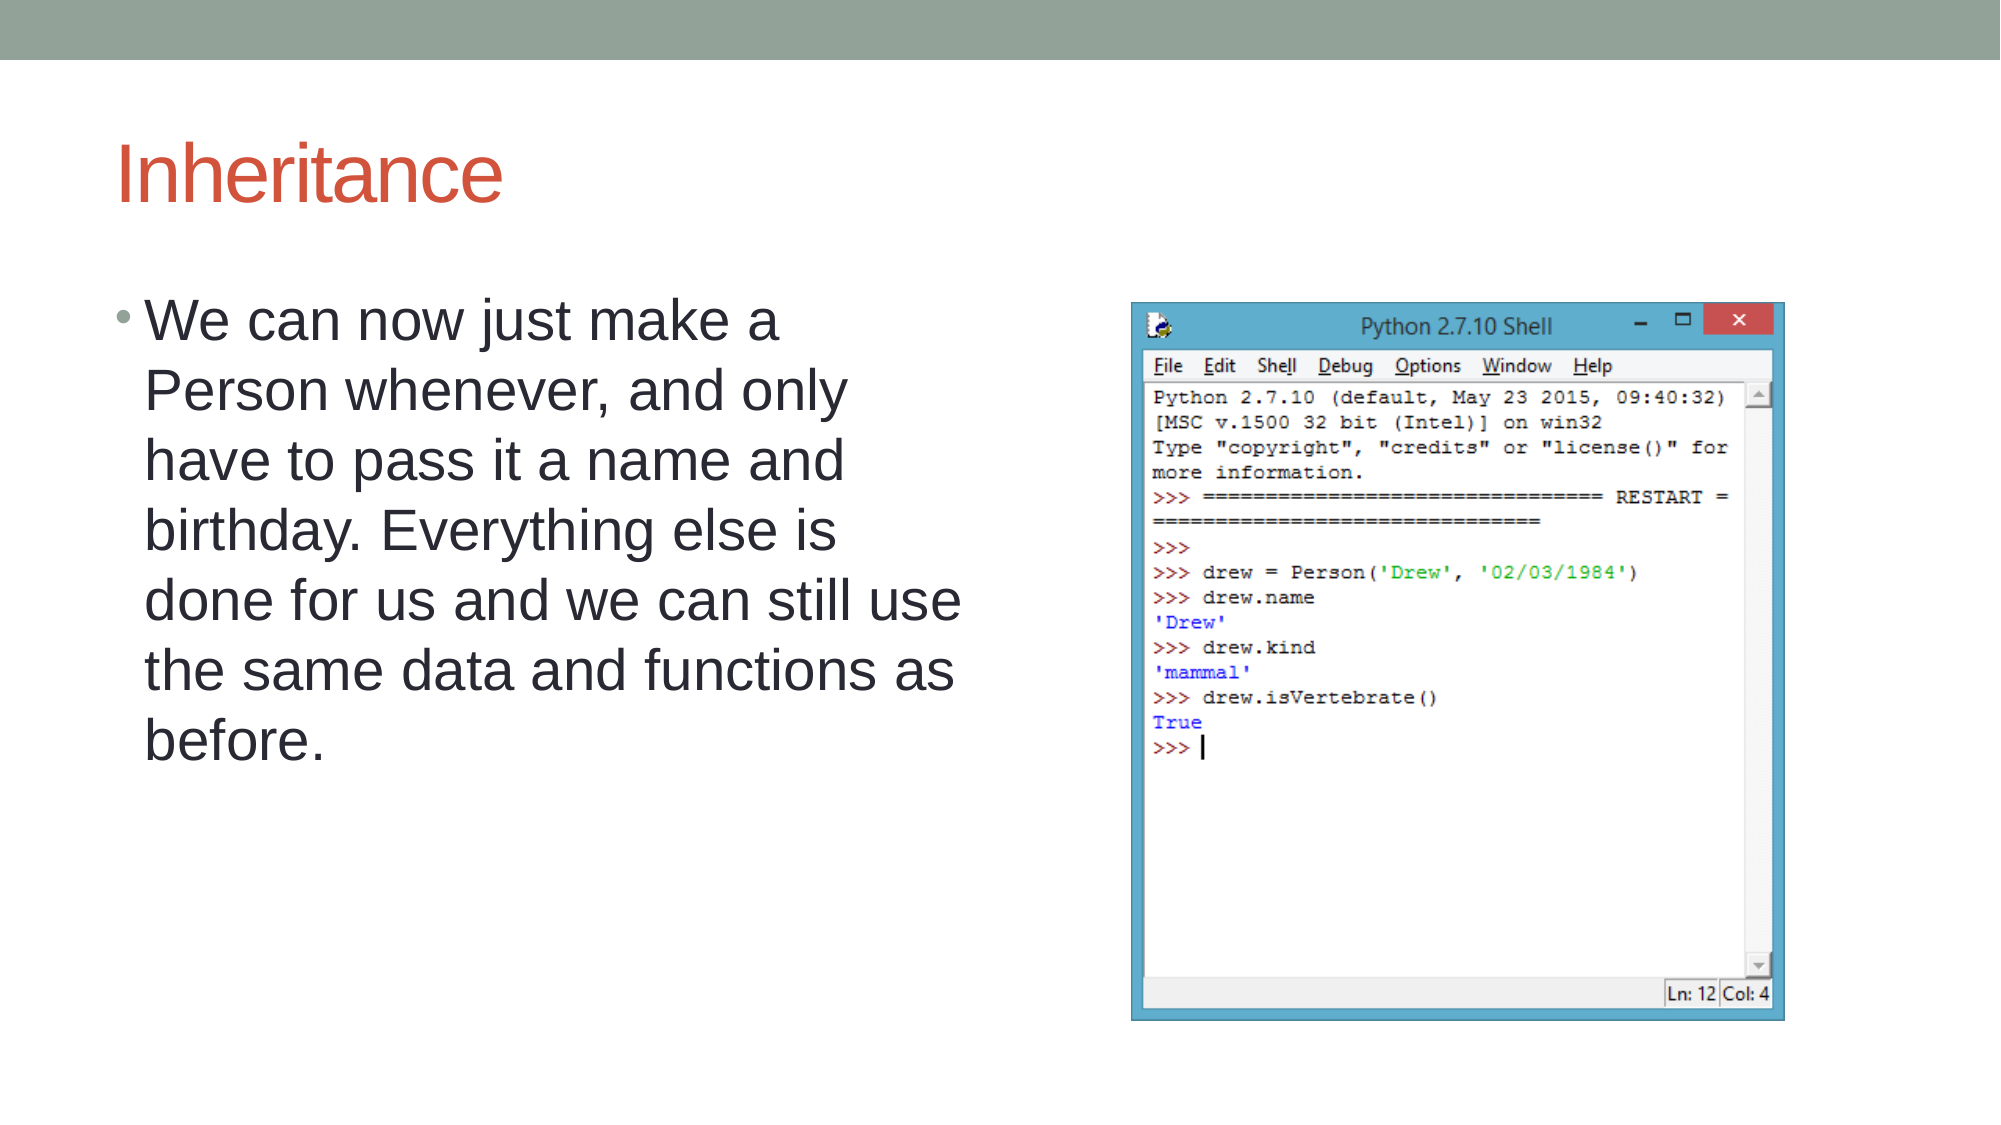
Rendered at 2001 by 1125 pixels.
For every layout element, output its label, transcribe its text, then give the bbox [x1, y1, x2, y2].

list We can now just make a Person whenever, and only have to pass it a name and birthday. Everything else is done for us and we can still use the same data and functions as before. [99, 274, 984, 1049]
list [1131, 301, 1786, 1022]
title Inheritance [99, 87, 1900, 250]
